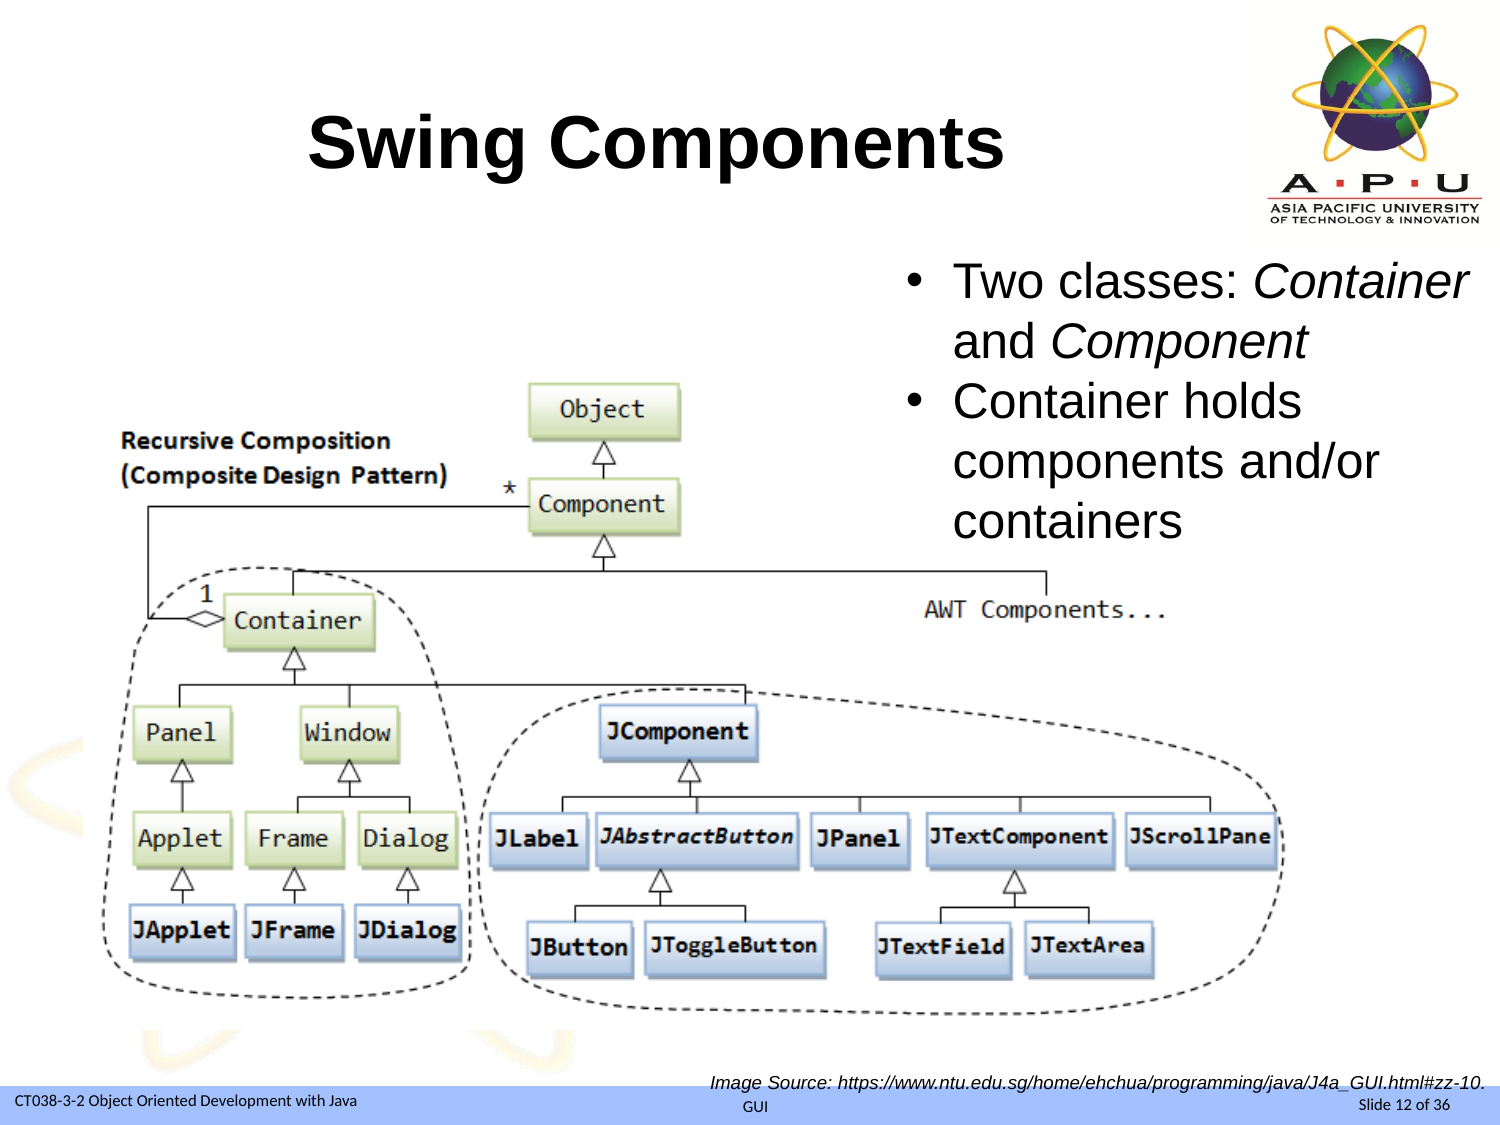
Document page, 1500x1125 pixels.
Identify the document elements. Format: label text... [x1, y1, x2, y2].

picture [82, 364, 1310, 1030]
picture [1251, 0, 1500, 241]
text_box Image Source: https://www.ntu.edu.sg/home/ehchua/programming/java/J4a_GUI.html#zz-10. [129, 1063, 1500, 1101]
text_box Two classes: Container and Component Container holds components and/or containers [891, 241, 1500, 557]
title Swing Components [79, 45, 1235, 233]
